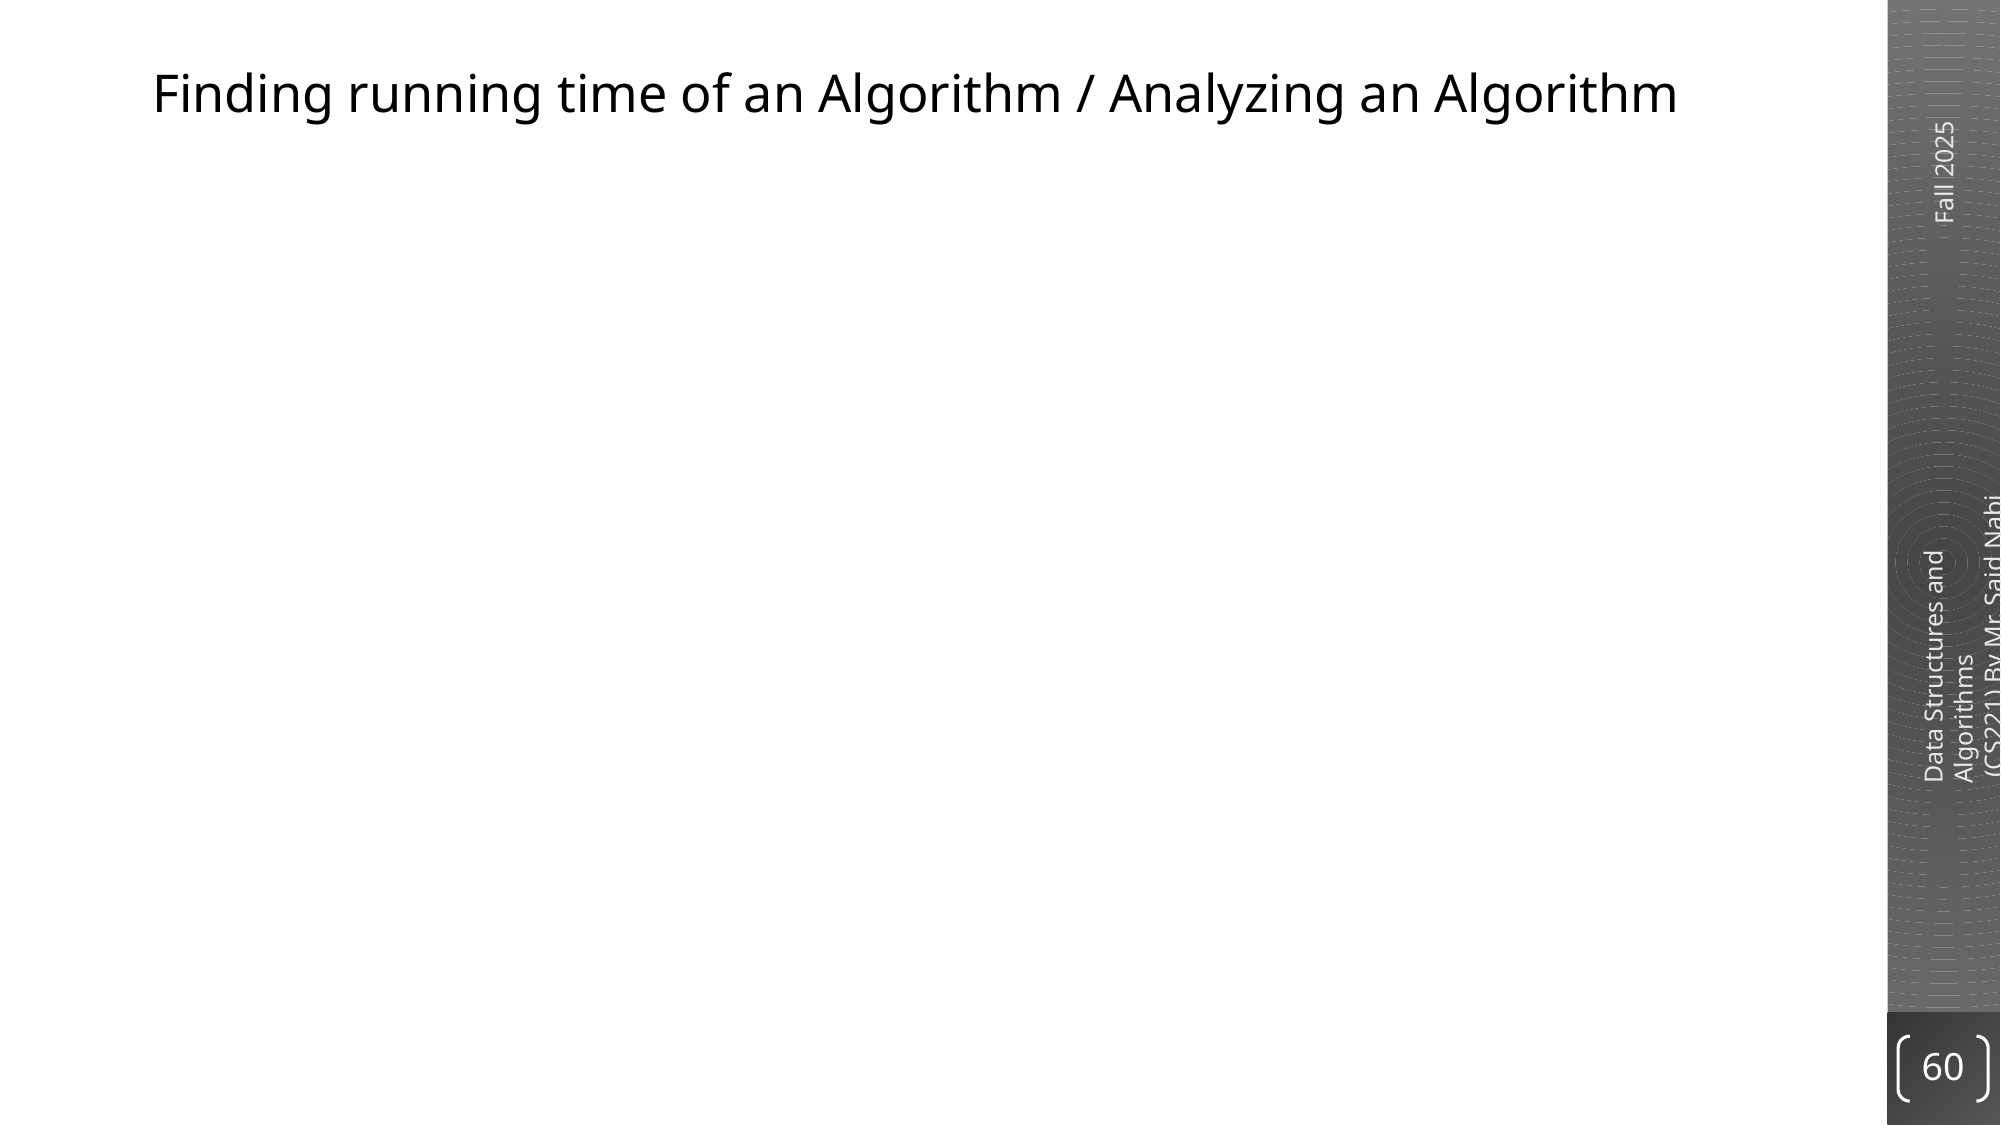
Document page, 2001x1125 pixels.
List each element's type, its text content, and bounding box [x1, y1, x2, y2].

title Finding running time of an Algorithm / Analyzing an Algorithm [137, 59, 1863, 278]
